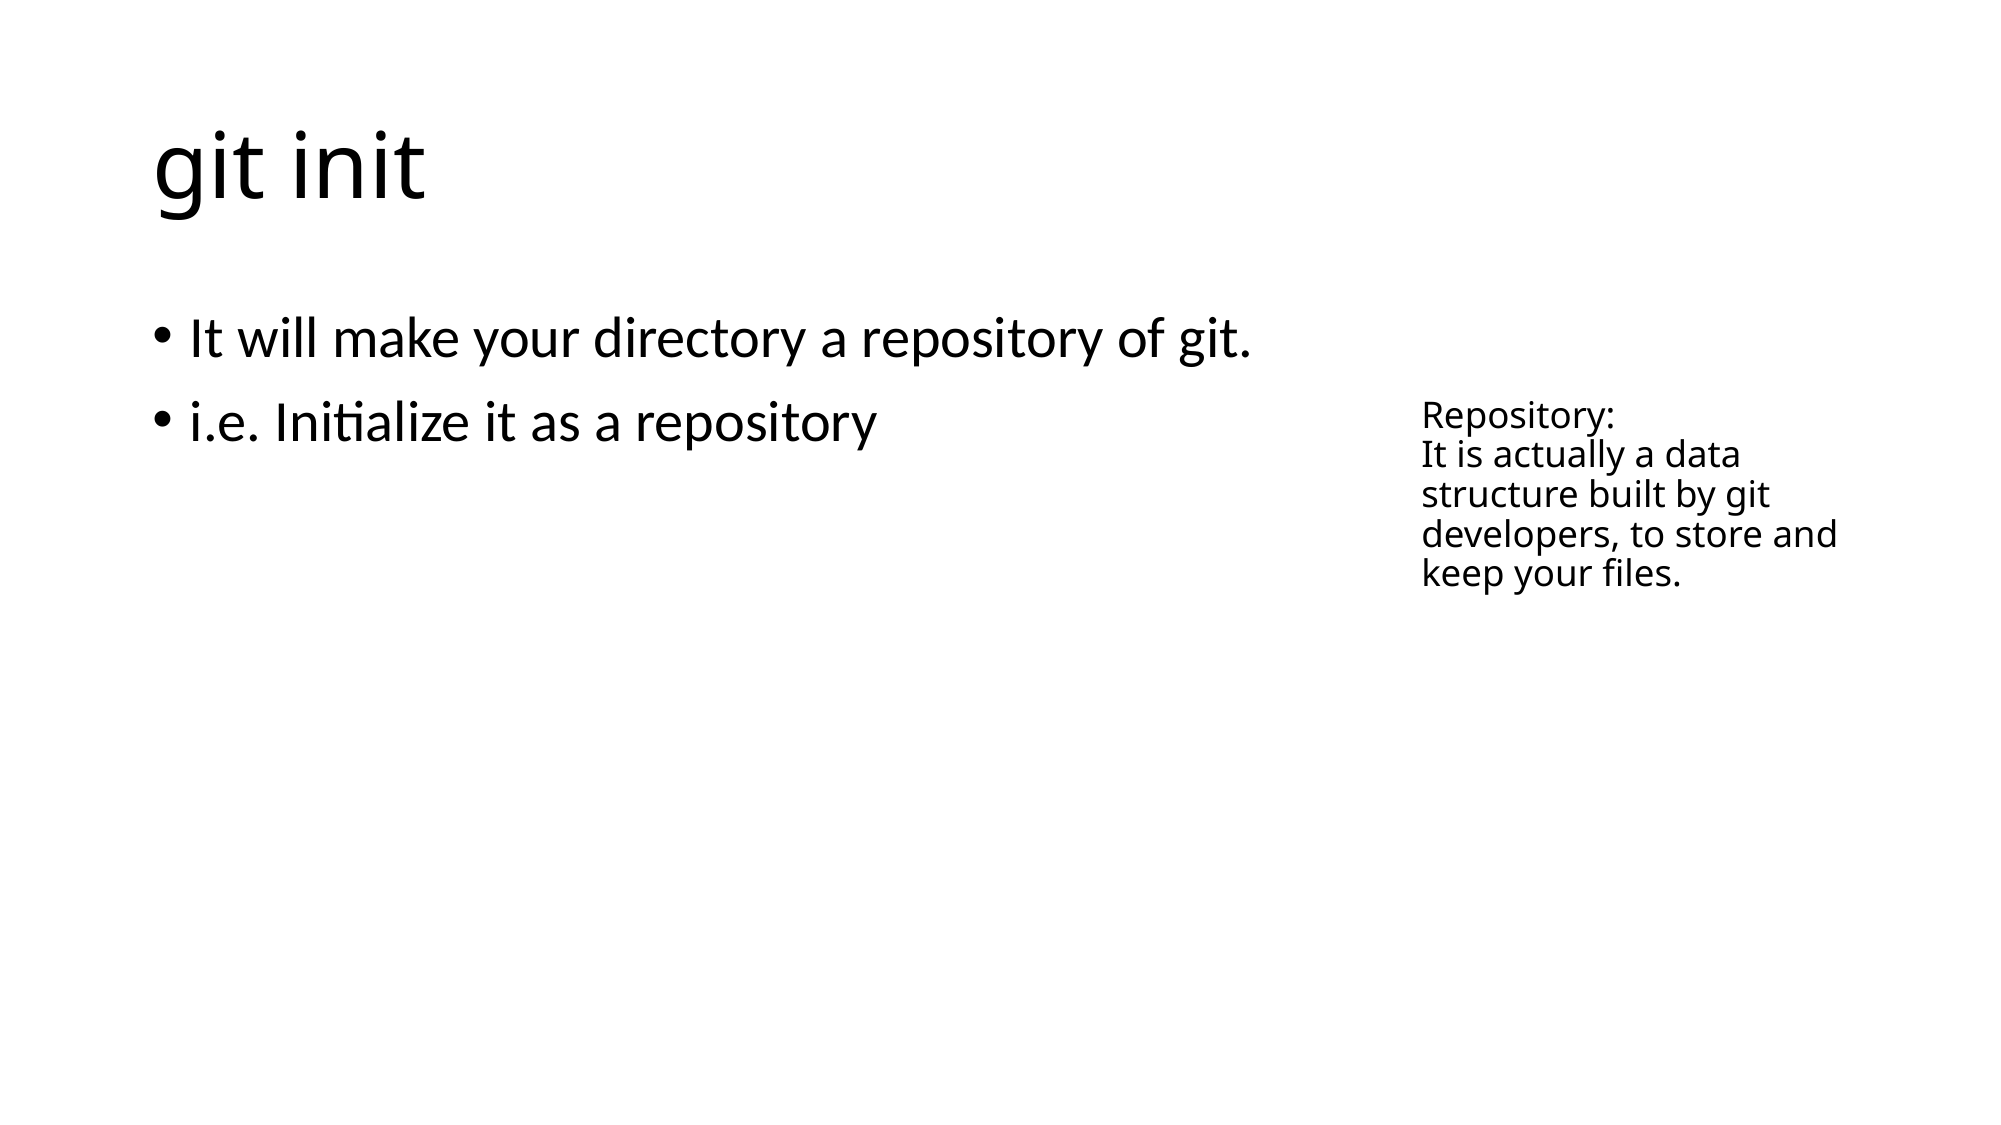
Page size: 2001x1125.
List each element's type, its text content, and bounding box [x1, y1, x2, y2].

text_box Repository: It is actually a data structure built by git developers, to store and keep your files. [1406, 386, 1920, 605]
list It will make your directory a repository of git. i.e. Initialize it as a repository [137, 299, 1863, 1014]
title git init [137, 59, 1863, 278]
